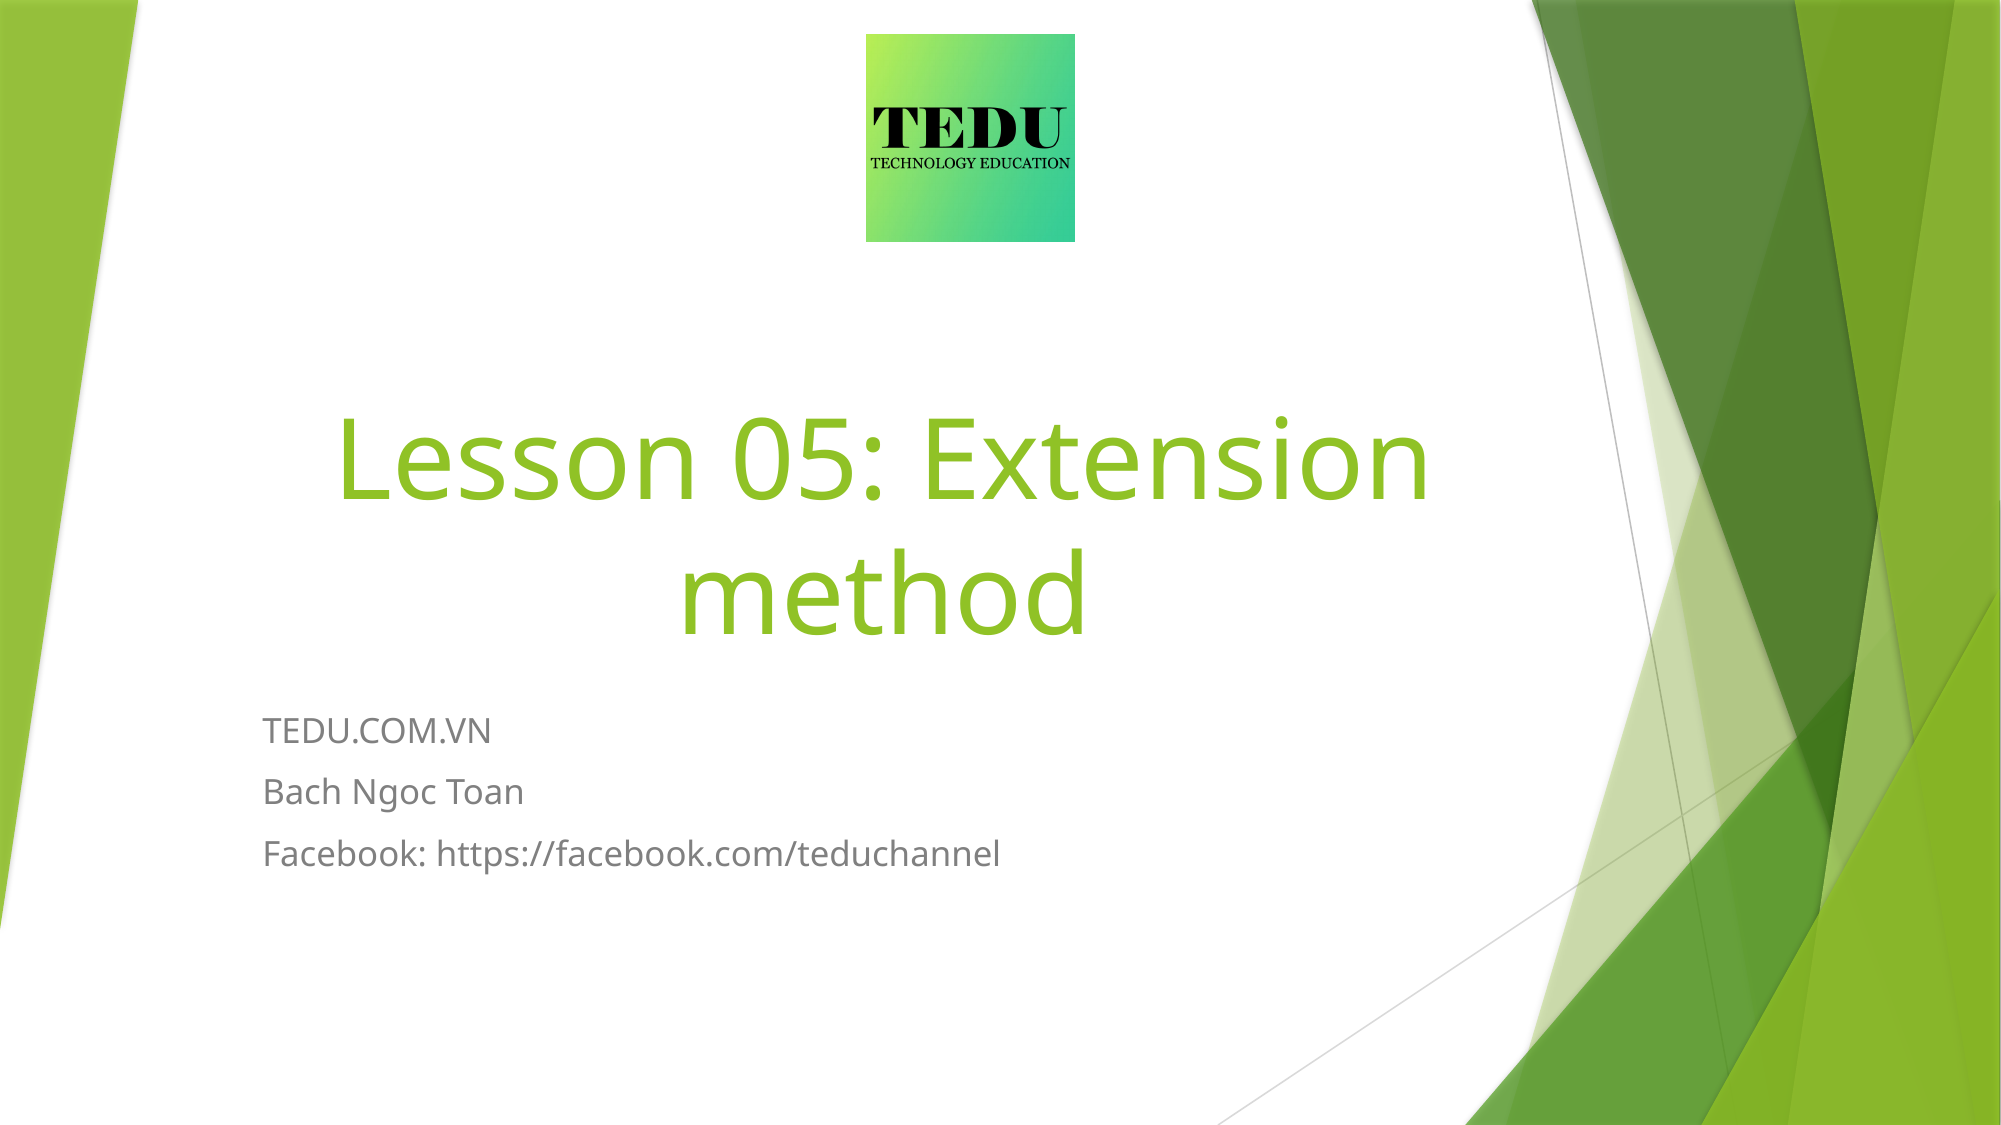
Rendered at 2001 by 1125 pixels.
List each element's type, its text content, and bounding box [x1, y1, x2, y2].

subtitle TEDU.COM.VN Bach Ngoc Toan Facebook: https://facebook.com/teduchannel [247, 701, 1522, 882]
title Lesson 05: Extension method [247, 394, 1522, 665]
picture [865, 33, 1075, 243]
